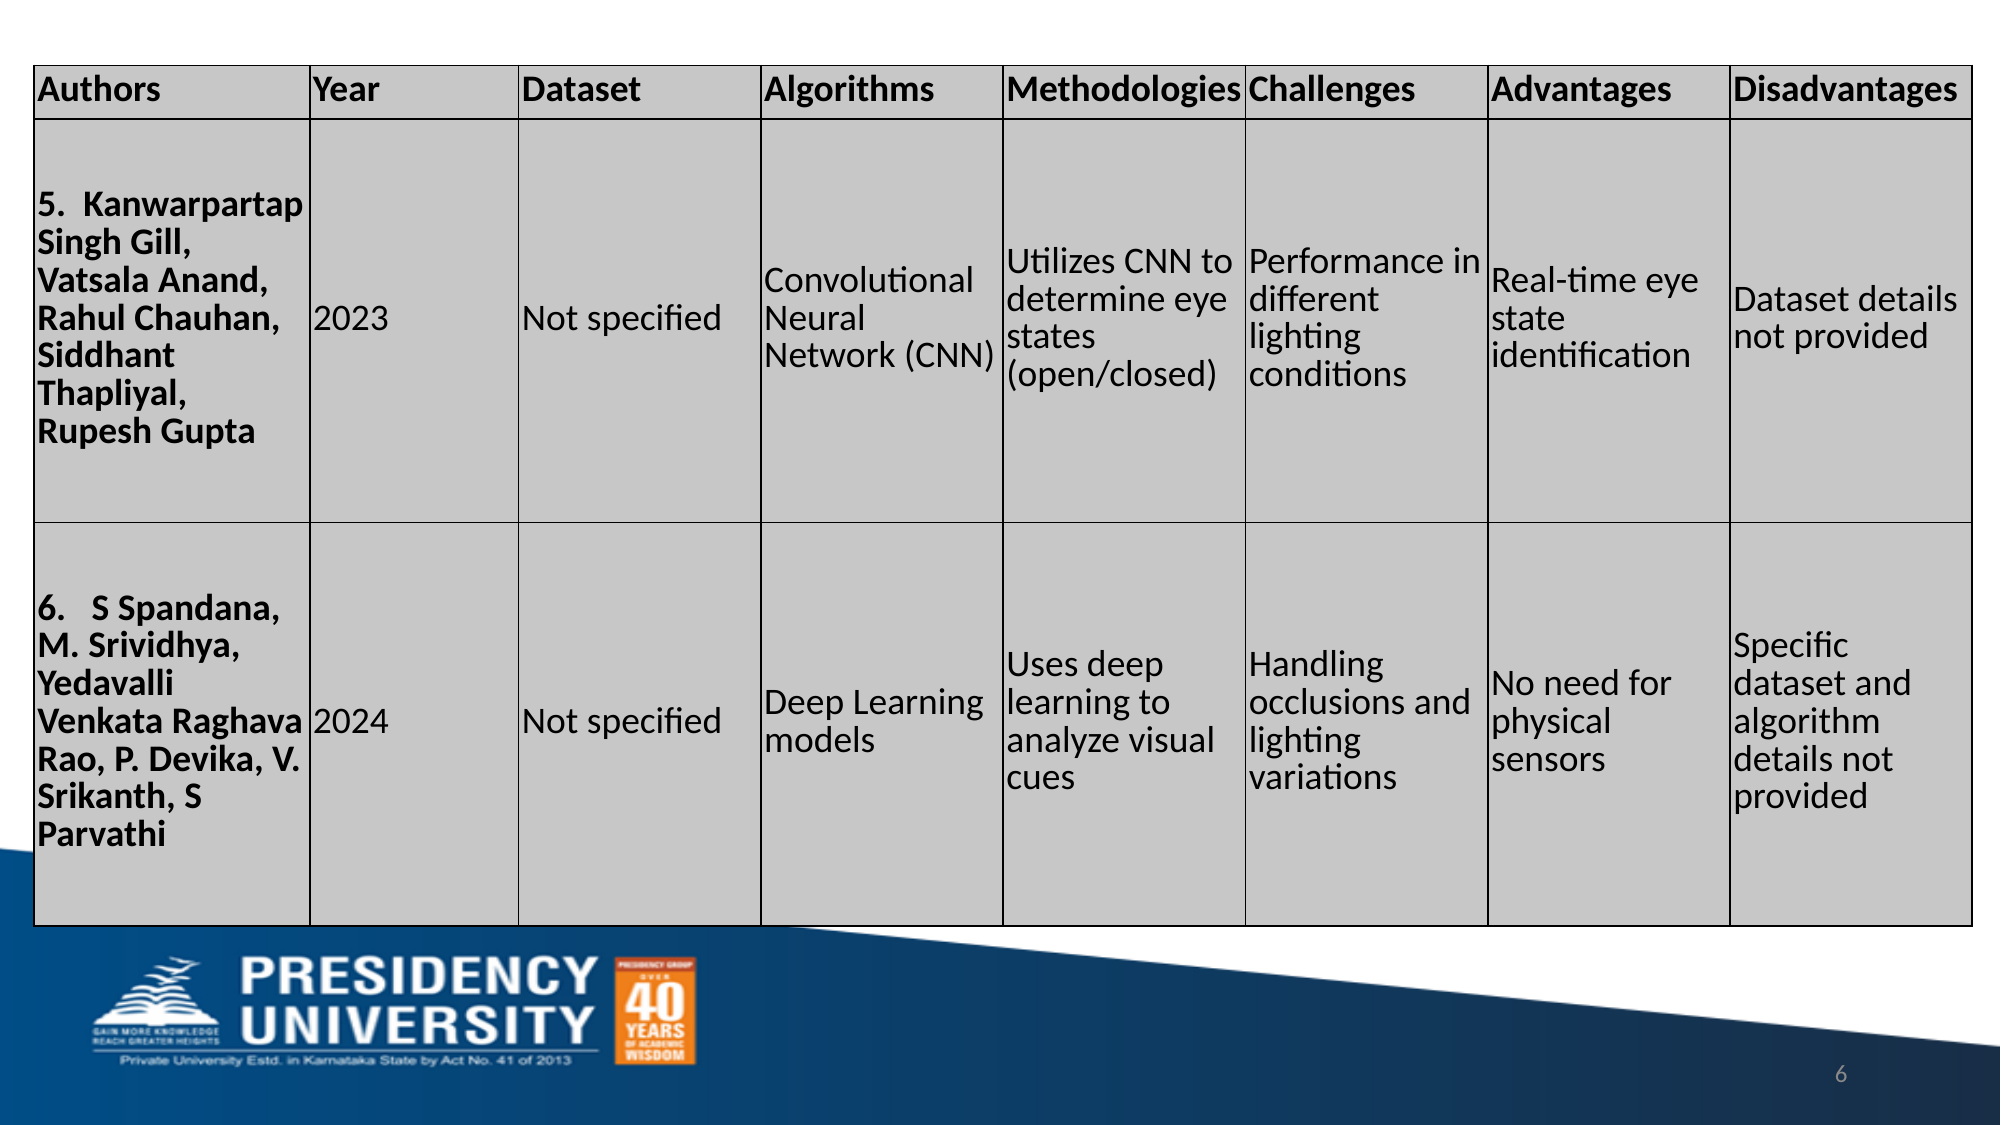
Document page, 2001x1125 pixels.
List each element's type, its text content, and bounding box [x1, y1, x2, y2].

table_cell Convolutional Neural Network (CNN) [762, 120, 1002, 522]
table_cell 6. S Spandana, M. Srividhya, Yedavalli Venkata Raghava Rao, P. Devika, V. Srikanth, S Parvathi [35, 523, 309, 925]
table_header Advantages [1489, 66, 1729, 118]
table_header Algorithms [762, 66, 1002, 118]
table_cell Performance in different lighting conditions [1246, 120, 1487, 522]
table_cell Uses deep learning to analyze visual cues [1004, 523, 1245, 925]
table_cell No need for physical sensors [1489, 523, 1729, 925]
table_cell Real-time eye state identification [1489, 120, 1729, 522]
table_cell Dataset details not provided [1731, 120, 1971, 522]
table_cell 2024 [311, 523, 518, 925]
table_cell 5. Kanwarpartap Singh Gill, Vatsala Anand, Rahul Chauhan, Siddhant Thapliyal, Rupesh Gupta [35, 120, 309, 522]
picture [0, 845, 2000, 1125]
table_header Methodologies [1004, 66, 1245, 118]
table_cell Deep Learning models [762, 523, 1002, 925]
table_header Authors [35, 66, 309, 118]
table_header Disadvantages [1731, 66, 1971, 118]
table_cell Handling occlusions and lighting variations [1246, 523, 1487, 925]
table_header Dataset [519, 66, 760, 118]
table_cell Not specified [519, 523, 760, 925]
table_cell Not specified [519, 120, 760, 522]
table_header Year [311, 66, 518, 118]
table_cell 2023 [311, 120, 518, 522]
table_cell Specific dataset and algorithm details not provided [1731, 523, 1971, 925]
table_header Challenges [1246, 66, 1487, 118]
slide_number 6 [1412, 1042, 1863, 1103]
table_cell Utilizes CNN to determine eye states (open/closed) [1004, 120, 1245, 522]
